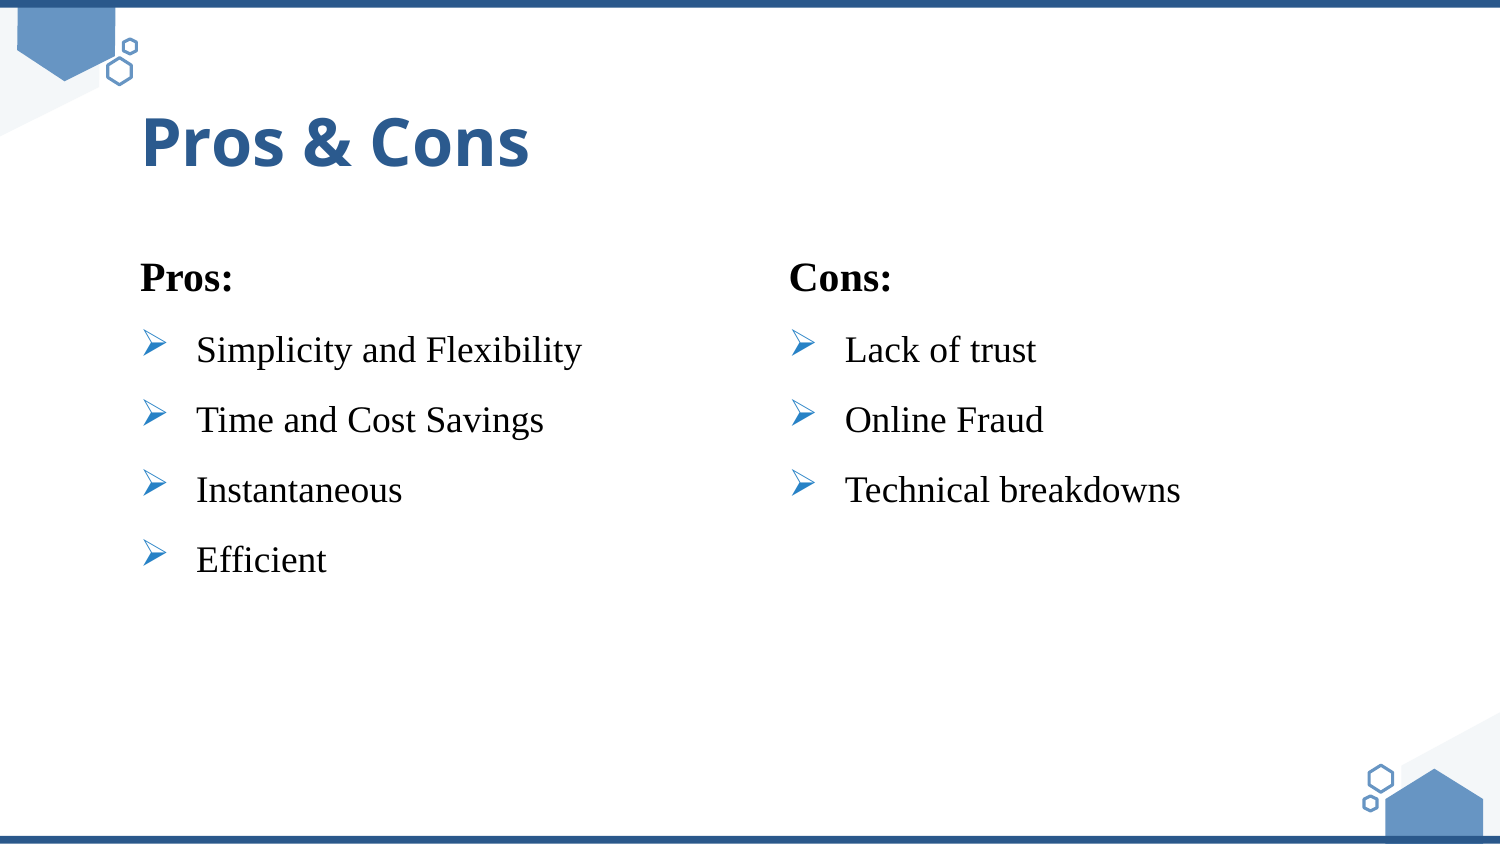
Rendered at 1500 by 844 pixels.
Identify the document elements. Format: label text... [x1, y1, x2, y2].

list Cons: Lack of trust Online Fraud Technical breakdowns [773, 234, 1375, 711]
title Pros & Cons [125, 93, 1375, 188]
list Pros: Simplicity and Flexibility Time and Cost Savings Instantaneous Efficient [125, 234, 727, 711]
